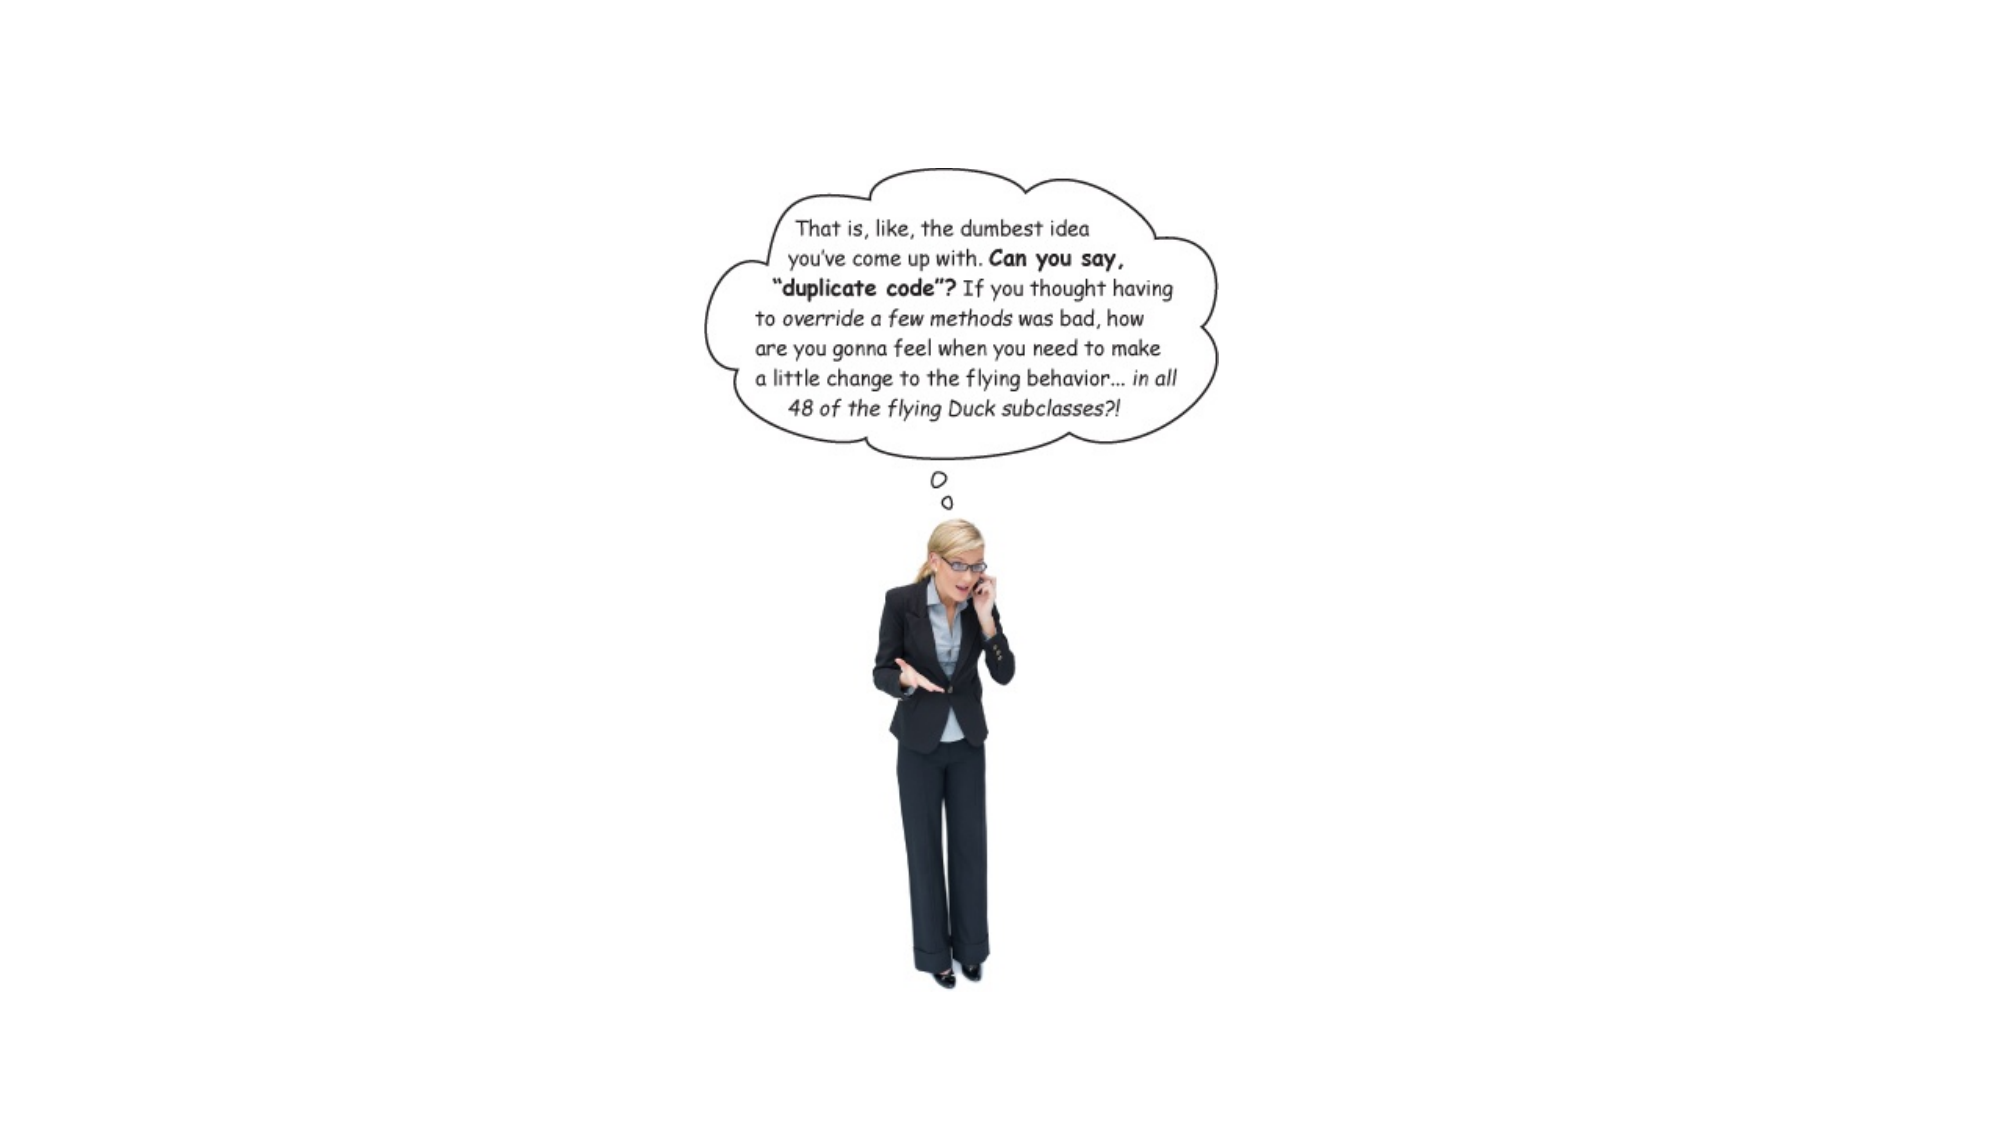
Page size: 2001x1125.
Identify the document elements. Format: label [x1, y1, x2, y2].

picture [704, 168, 1219, 992]
